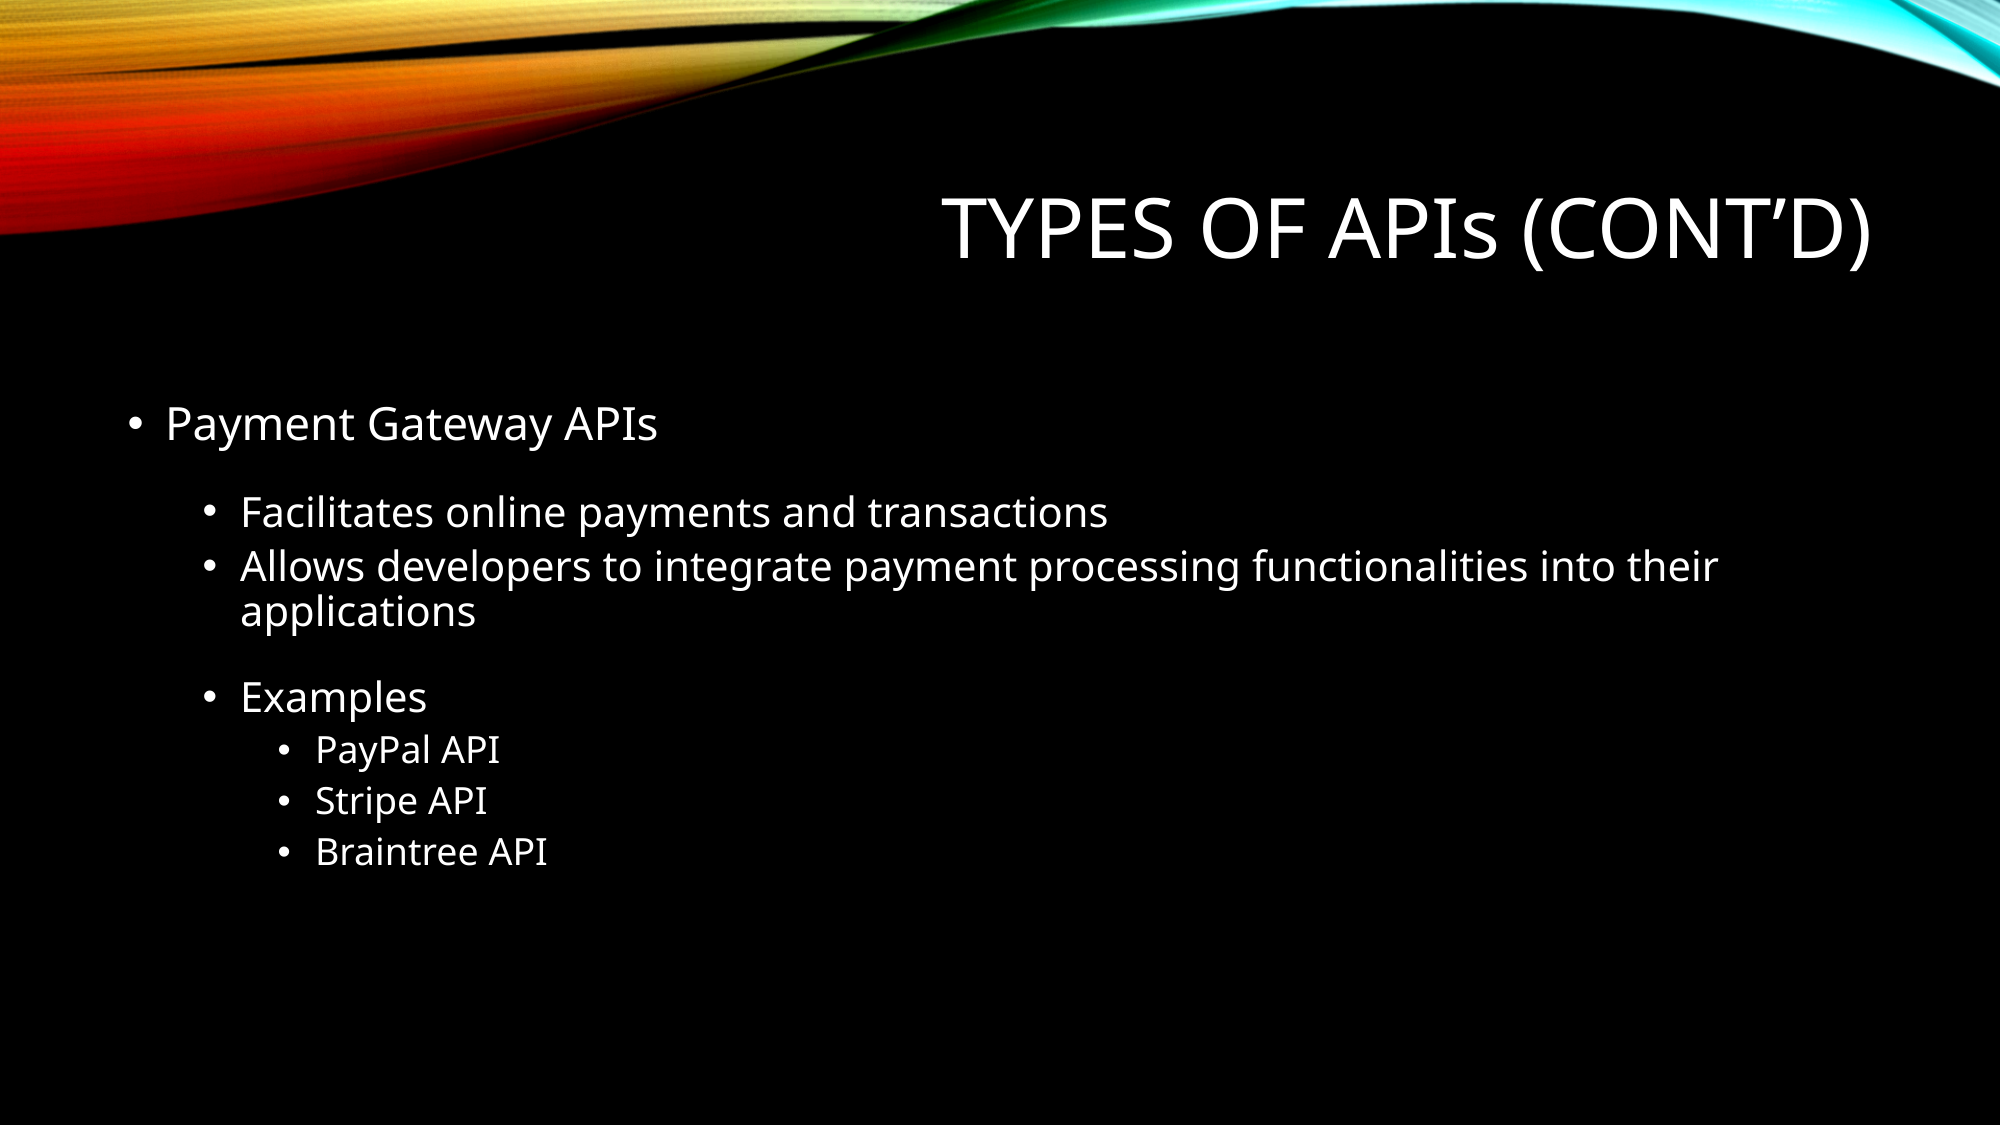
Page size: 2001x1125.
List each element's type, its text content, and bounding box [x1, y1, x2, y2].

picture [0, 0, 2000, 237]
list Payment Gateway APIs Facilitates online payments and transactions Allows developers to integrate payment processing functionalities into their applications Examples PayPal API Stripe API Braintree API [112, 360, 1888, 1021]
title Types of APIs (Cont’d) [474, 125, 1888, 338]
